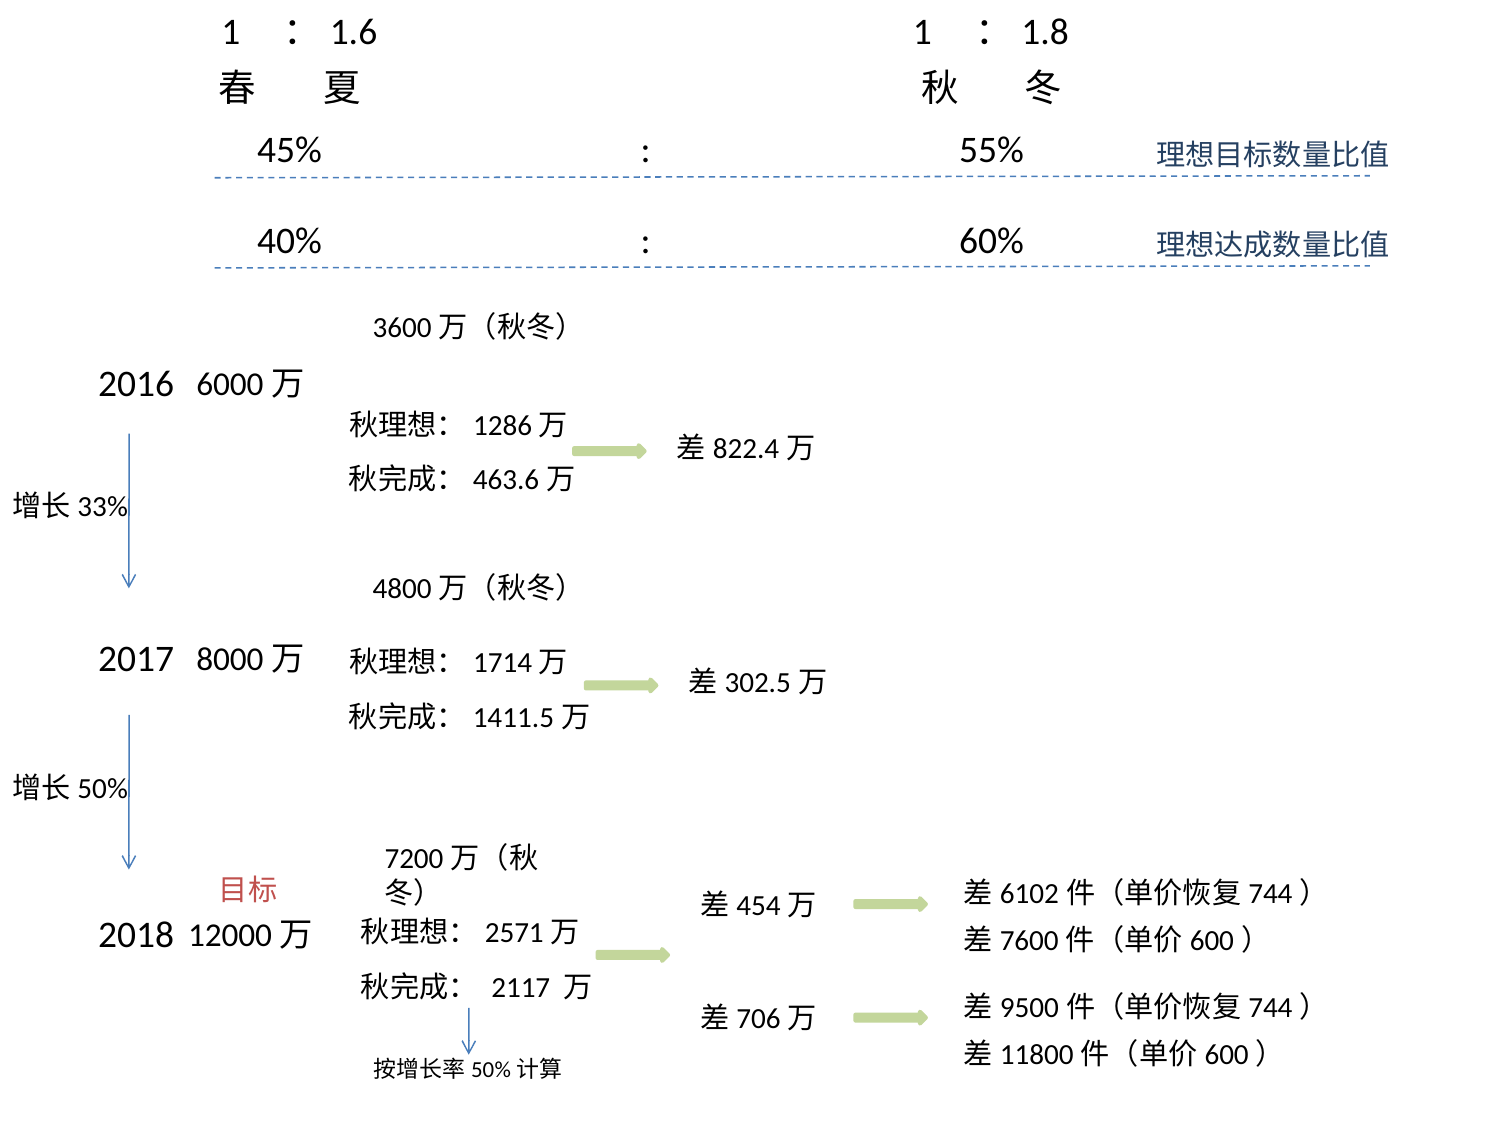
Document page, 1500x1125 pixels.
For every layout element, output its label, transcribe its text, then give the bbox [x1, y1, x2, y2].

text_box 2017 [83, 626, 190, 687]
text_box 差11800件（单价600） [949, 1027, 1300, 1078]
text_box 55% [944, 126, 1039, 177]
text_box 秋理想：1714万 [334, 636, 583, 687]
text_box 秋理想：2571万 [346, 905, 595, 956]
table_cell 29.3% [54, 794, 143, 798]
text_box 40% [242, 208, 337, 269]
text_box 3600万（秋冬） [357, 300, 600, 386]
text_box 按增长率50%计算 [358, 1046, 578, 1090]
text_box 理想达成数量比值 [1141, 218, 1406, 269]
text_box 差9500件（单价恢复744） [949, 980, 1344, 1031]
text_box [853, 896, 928, 912]
text_box 60% [944, 208, 1039, 269]
text_box 秋完成：463.6万 [334, 453, 591, 504]
text_box : [625, 117, 666, 177]
text_box 秋完成： 2117 万 [346, 960, 608, 1011]
text_box 差7600件（单价600） [948, 913, 1285, 964]
text_box 7200万（秋冬） [369, 831, 588, 905]
text_box 6000万 [181, 354, 327, 410]
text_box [905, 56, 1078, 118]
text_box 差302.5万 [673, 656, 784, 706]
table_cell 29.5% [54, 513, 143, 517]
text_box 差302.5万 [800, 656, 843, 706]
text_box : [625, 208, 666, 269]
text_box [595, 947, 671, 963]
text_box 1 ：1.6 [206, 0, 392, 60]
text_box 差6102件（单价恢复744） [949, 867, 1344, 917]
text_box 2018 [83, 902, 190, 963]
text_box [583, 677, 659, 694]
text_box 秋理想：1286万 [334, 398, 583, 449]
text_box 增长33% [0, 480, 143, 531]
text_box 差822.4万 [800, 421, 831, 472]
text_box 45% [242, 126, 337, 177]
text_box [202, 56, 377, 118]
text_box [790, 0, 794, 845]
text_box 2016 [83, 351, 190, 412]
text_box 4800万（秋冬） [357, 562, 600, 648]
text_box 理想目标数量比值 [1141, 128, 1406, 179]
text_box 差706万 [685, 992, 832, 1043]
text_box 1 ：1.8 [898, 0, 1084, 60]
text_box 秋完成：1411.5万 [334, 691, 606, 742]
text_box [853, 1009, 928, 1026]
text_box 增长50% [0, 761, 143, 812]
text_box 差454万 [685, 878, 832, 929]
text_box 差822.4万 [661, 421, 784, 472]
text_box 12000万 [173, 905, 336, 960]
text_box 8000万 [181, 629, 327, 685]
text_box 目标 [204, 863, 293, 914]
text_box [572, 443, 647, 459]
